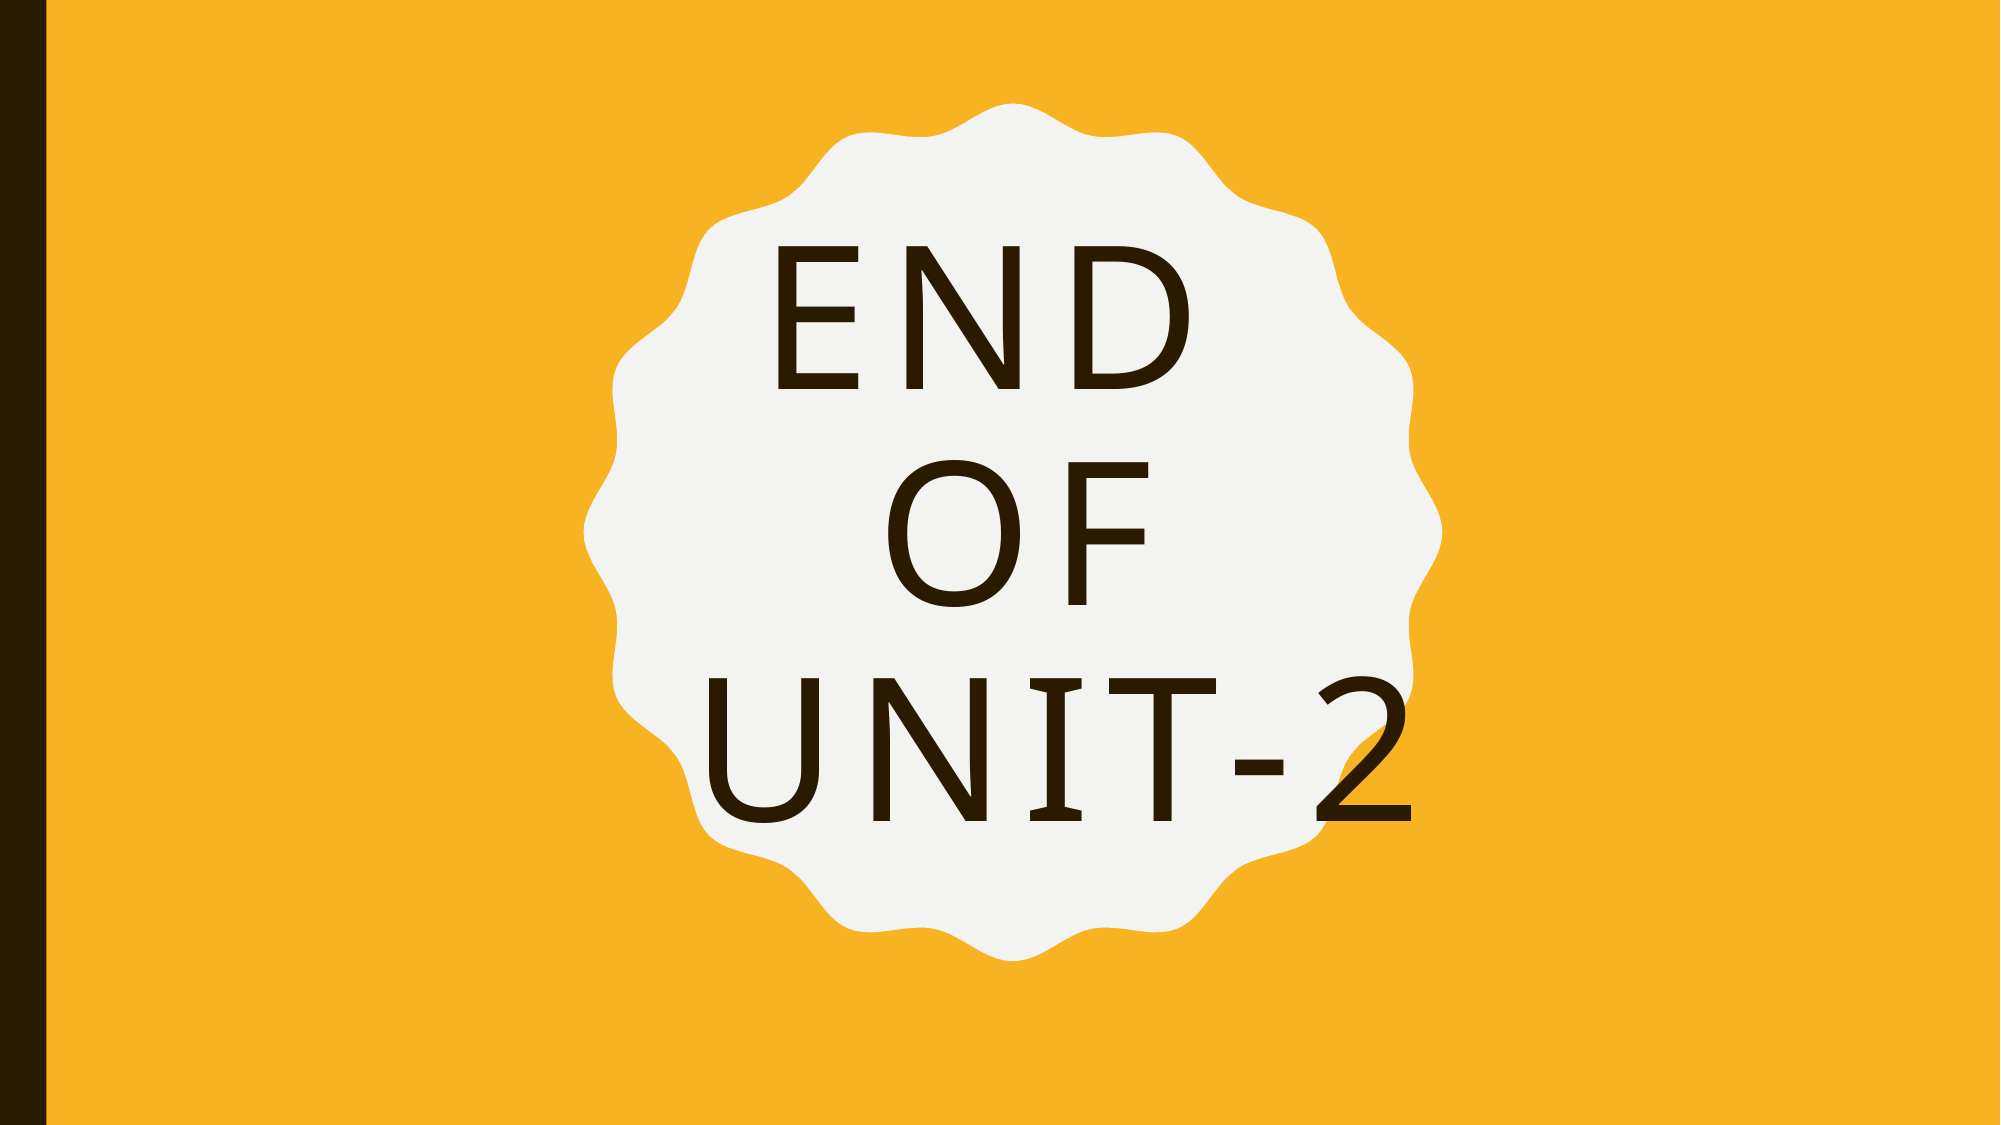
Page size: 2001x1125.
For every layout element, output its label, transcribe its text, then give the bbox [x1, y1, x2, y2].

title END OF UNIT-2 [176, 180, 1870, 902]
